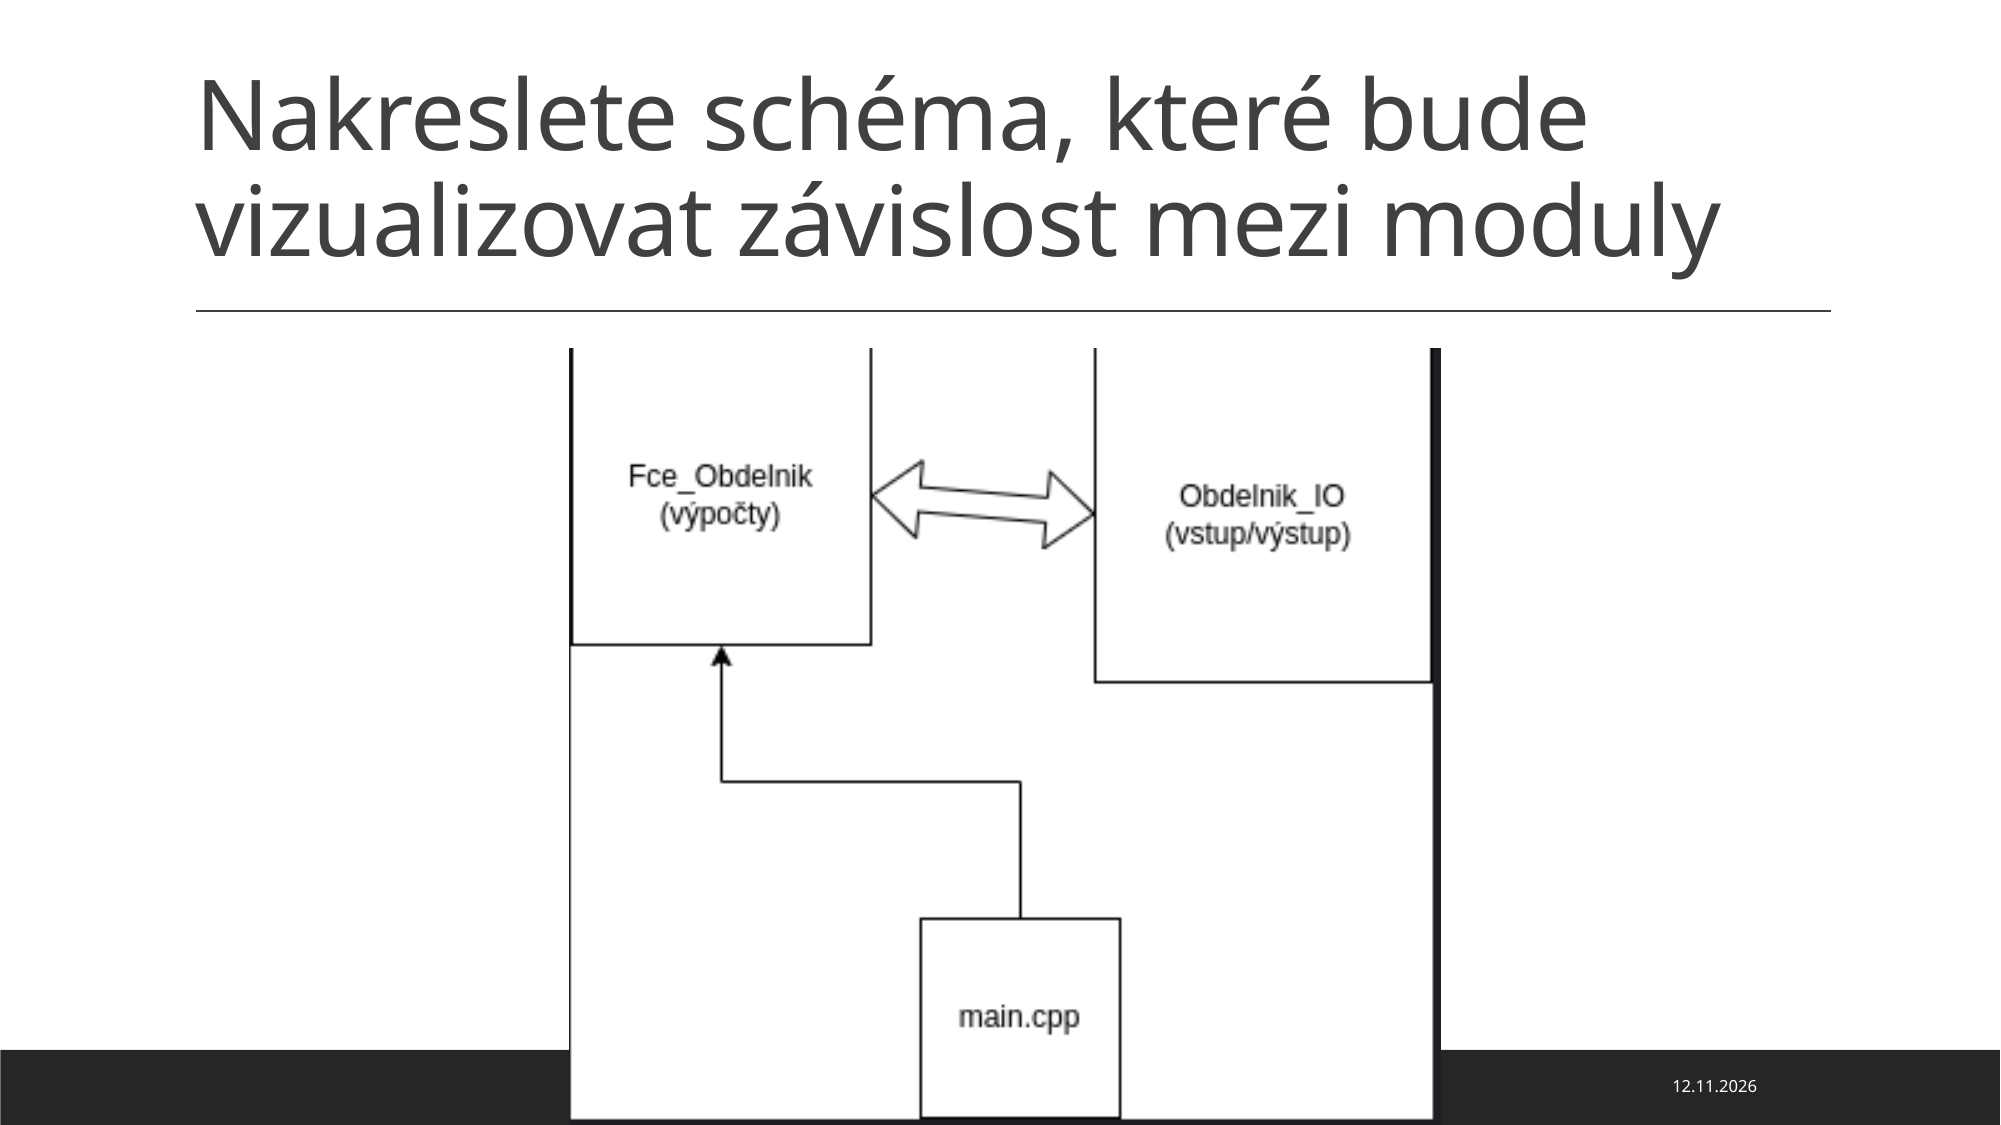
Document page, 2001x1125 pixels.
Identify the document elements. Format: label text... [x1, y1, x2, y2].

title Nakreslete schéma, které bude vizualizovat závislost mezi moduly [180, 47, 1830, 285]
picture [568, 347, 1442, 1125]
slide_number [1451, 1057, 1773, 1118]
